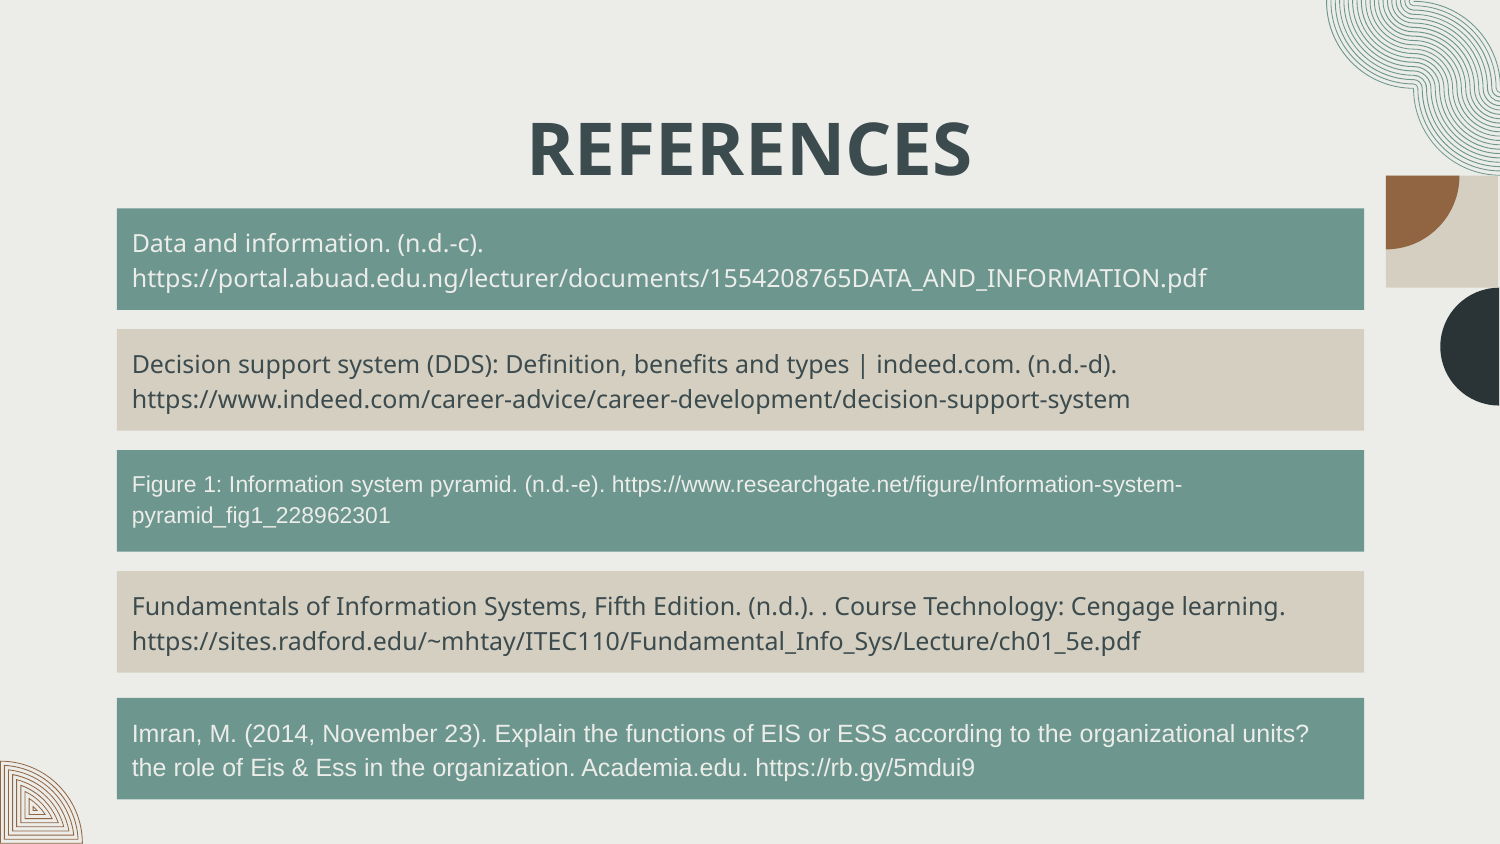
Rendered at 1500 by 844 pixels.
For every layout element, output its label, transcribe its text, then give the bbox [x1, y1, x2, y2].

text_box Imran, M. (2014, November 23). Explain the functions of EIS or ESS according to the organizational units? the role of Eis & Ess in the organization. Academia.edu. https://rb.gy/5mdui9 [116, 697, 1365, 800]
title REFERENCES [116, 87, 1383, 189]
text_box Figure 1: Information system pyramid. (n.d.-e). https://www.researchgate.net/figure/Information-system-pyramid_fig1_228962301 [116, 450, 1365, 552]
text_box Decision support system (DDS): Definition, benefits and types | indeed.com. (n.d.-d). https://www.indeed.com/career-advice/career-development/decision-support-system [116, 329, 1365, 431]
text_box Data and information. (n.d.-c). https://portal.abuad.edu.ng/lecturer/documents/1554208765DATA_AND_INFORMATION.pdf [116, 208, 1365, 310]
text_box Fundamentals of Information Systems, Fifth Edition. (n.d.). . Course Technology: Cengage learning. https://sites.radford.edu/~mhtay/ITEC110/Fundamental_Info_Sys/Lecture/ch01_5e.pdf [116, 571, 1365, 673]
